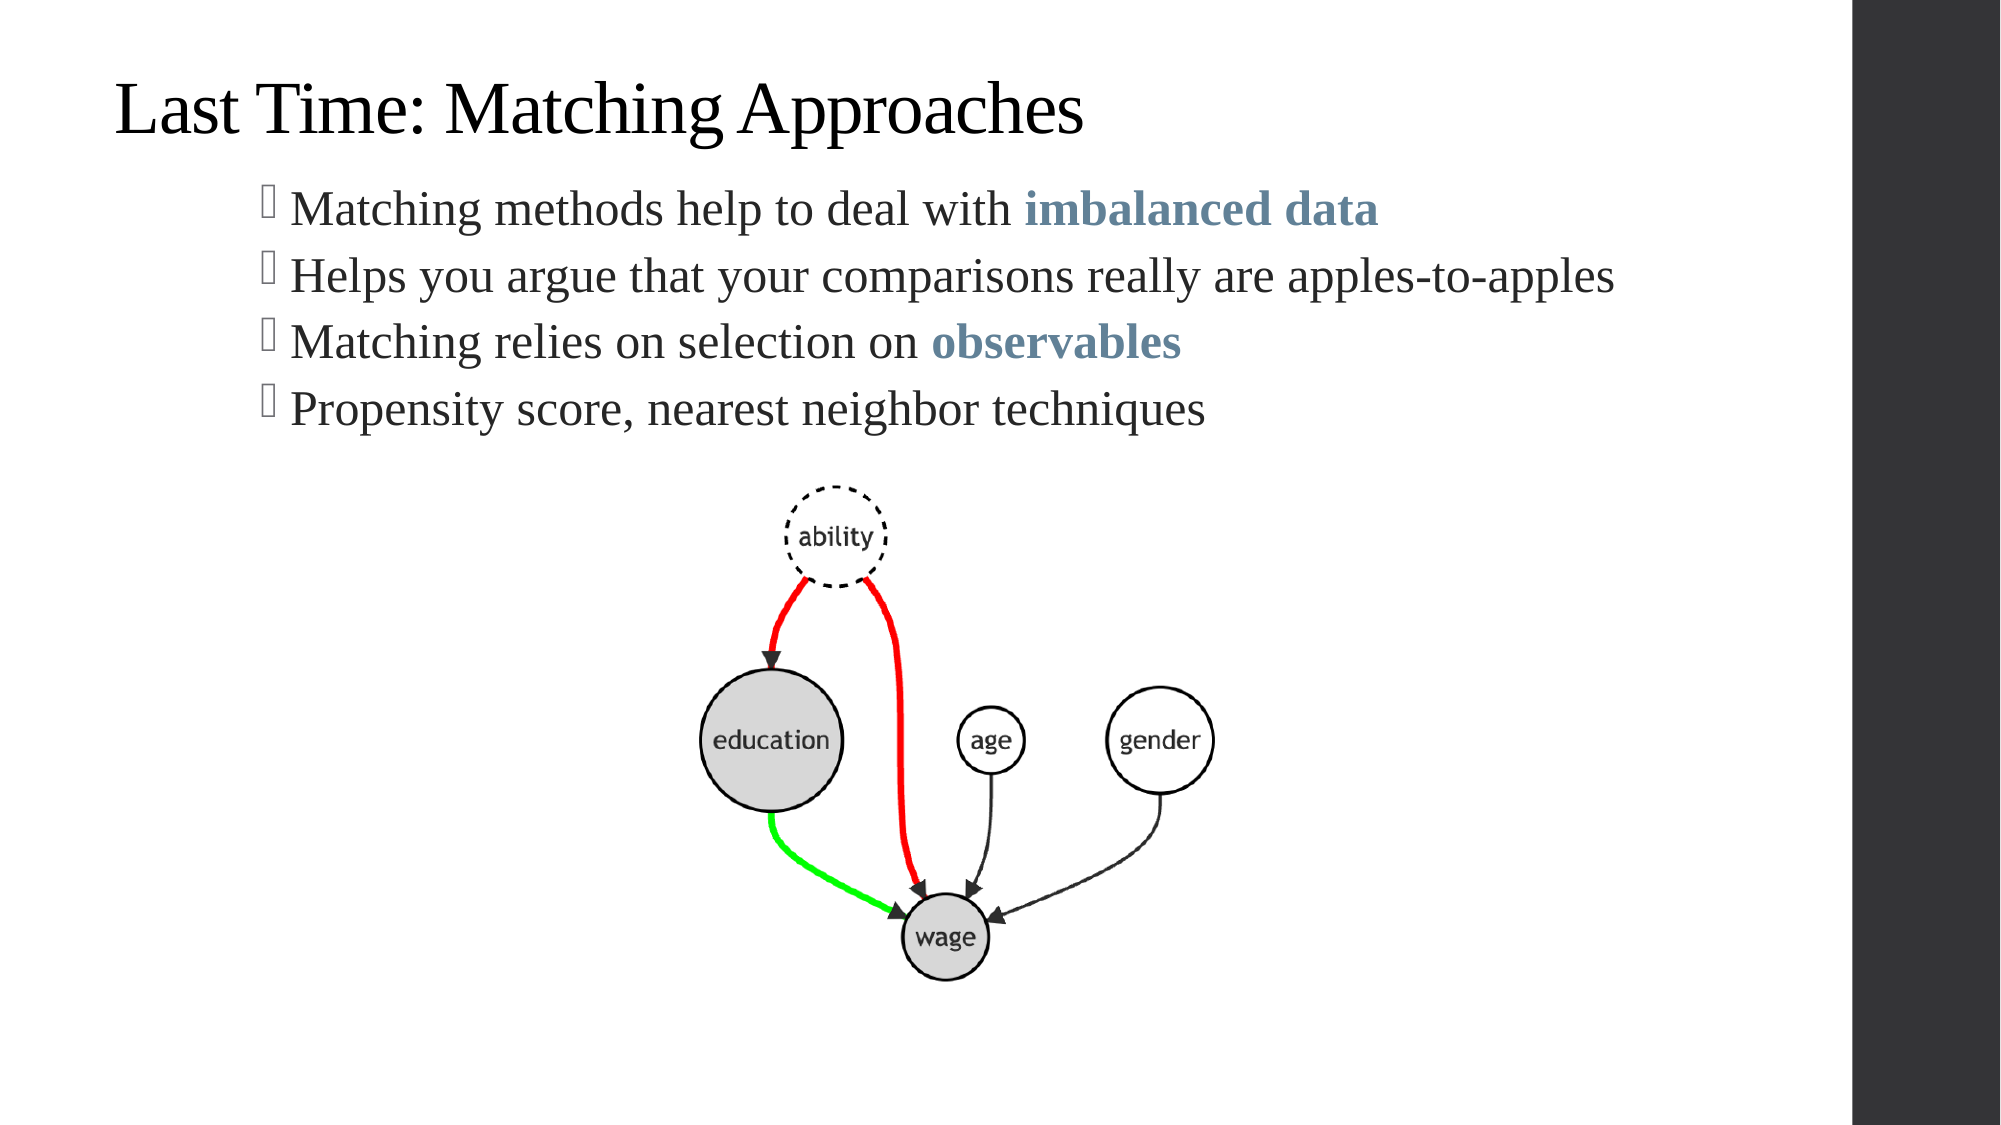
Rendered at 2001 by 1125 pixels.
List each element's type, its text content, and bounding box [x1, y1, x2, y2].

list Matching methods help to deal with imbalanced data Helps you argue that your comparisons really are apples-to-apples Matching relies on selection on observables Propensity score, nearest neighbor techniques [200, 174, 1743, 1019]
title Last Time: Matching Approaches [99, 55, 1813, 158]
picture [355, 474, 1557, 992]
